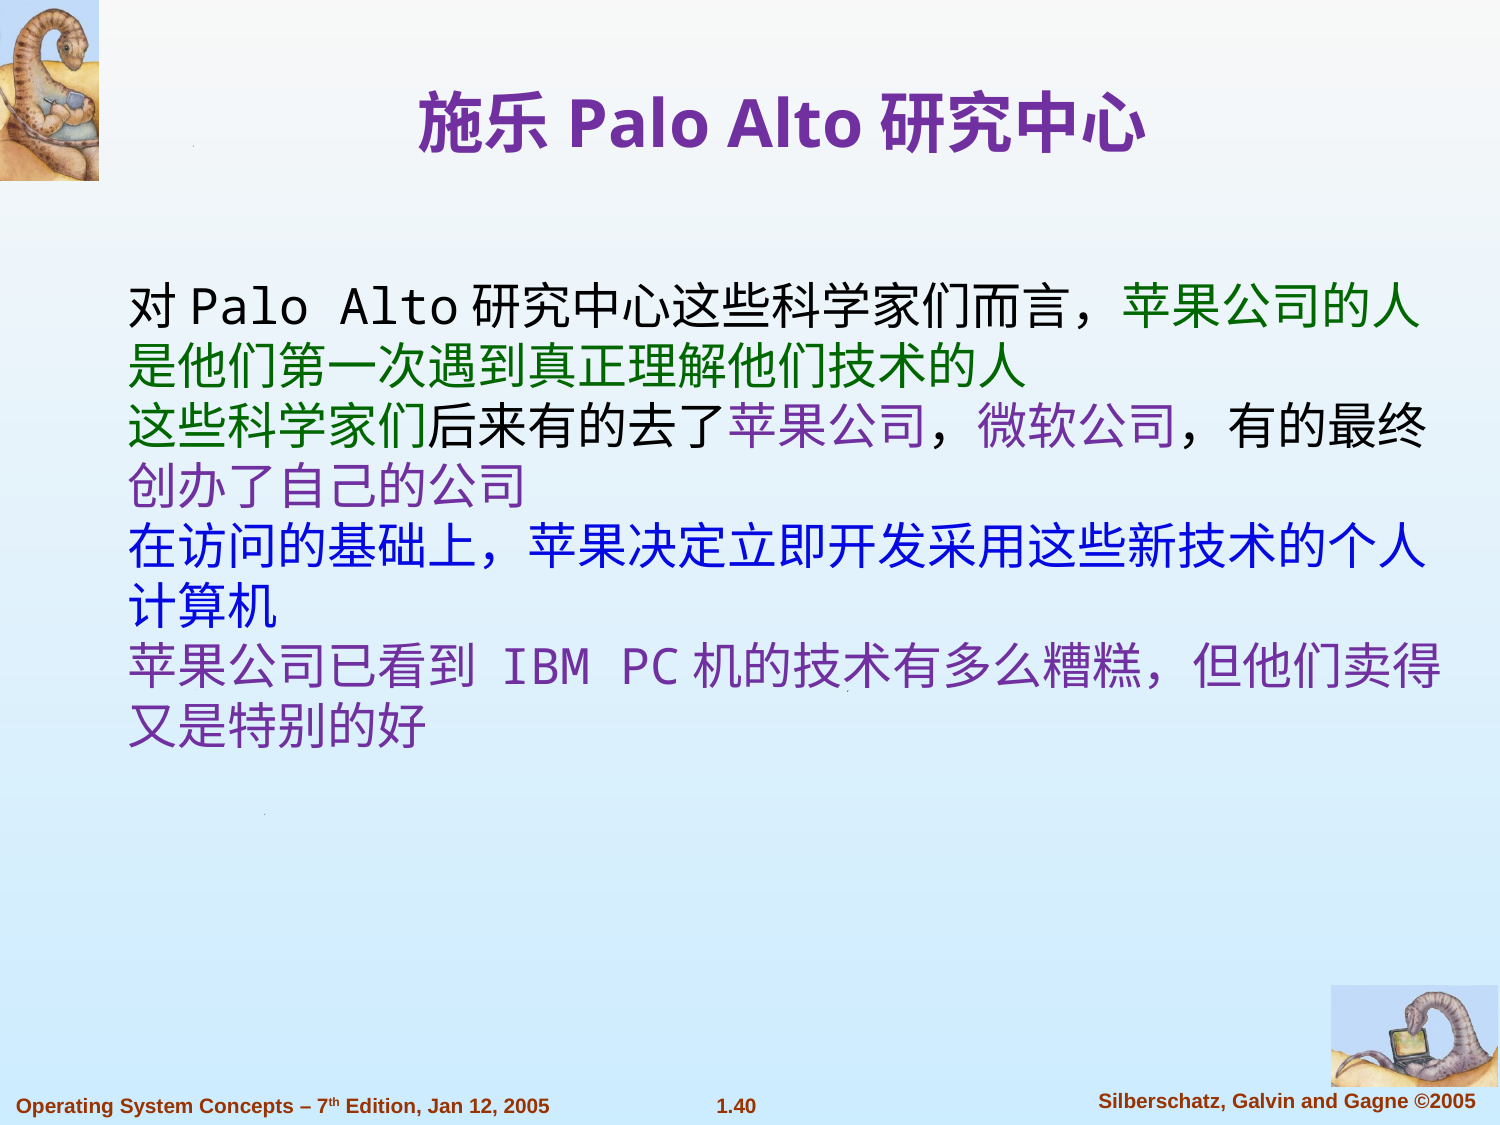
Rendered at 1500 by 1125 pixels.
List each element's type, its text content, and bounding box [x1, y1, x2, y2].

text_box 施乐Palo Alto研究中心 [174, 73, 1390, 169]
picture [0, 0, 99, 181]
picture [1331, 985, 1498, 1087]
list 对Palo Alto研究中心这些科学家们而言，苹果公司的人是他们第一次遇到真正理解他们技术的人 这些科学家们后来有的去了苹果公司，微软公司，有的最终创办了自己的公司 在访问的基础上，苹果决定立即开发采用这些新技术的个人计算机 苹果公司已看到 IBM PC机的技术有多么糟糕，但他们卖得又是特别的好 [112, 267, 1475, 916]
